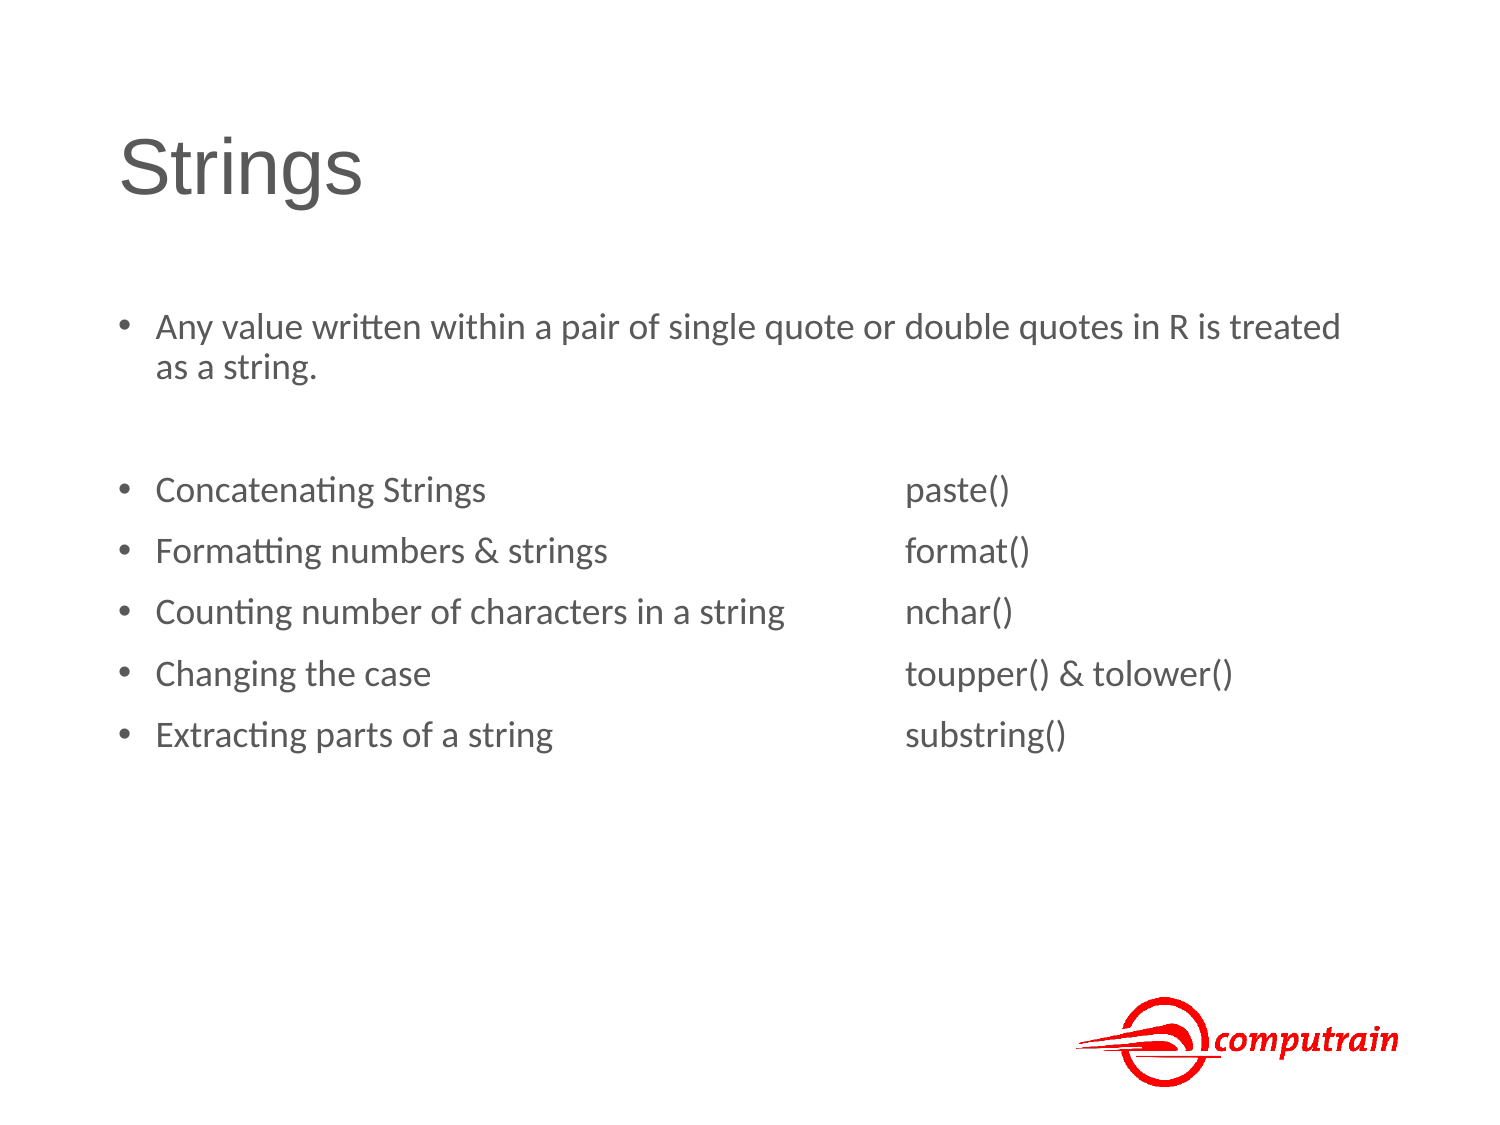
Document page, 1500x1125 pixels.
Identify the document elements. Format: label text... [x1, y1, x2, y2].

list Any value written within a pair of single quote or double quotes in R is treated as a string. Concatenating Strings paste() Formatting numbers & strings format() Counting number of characters in a string nchar() Changing the case toupper() & tolower() Extracting parts of a string substring() [103, 299, 1397, 1107]
title Strings [103, 59, 1397, 278]
